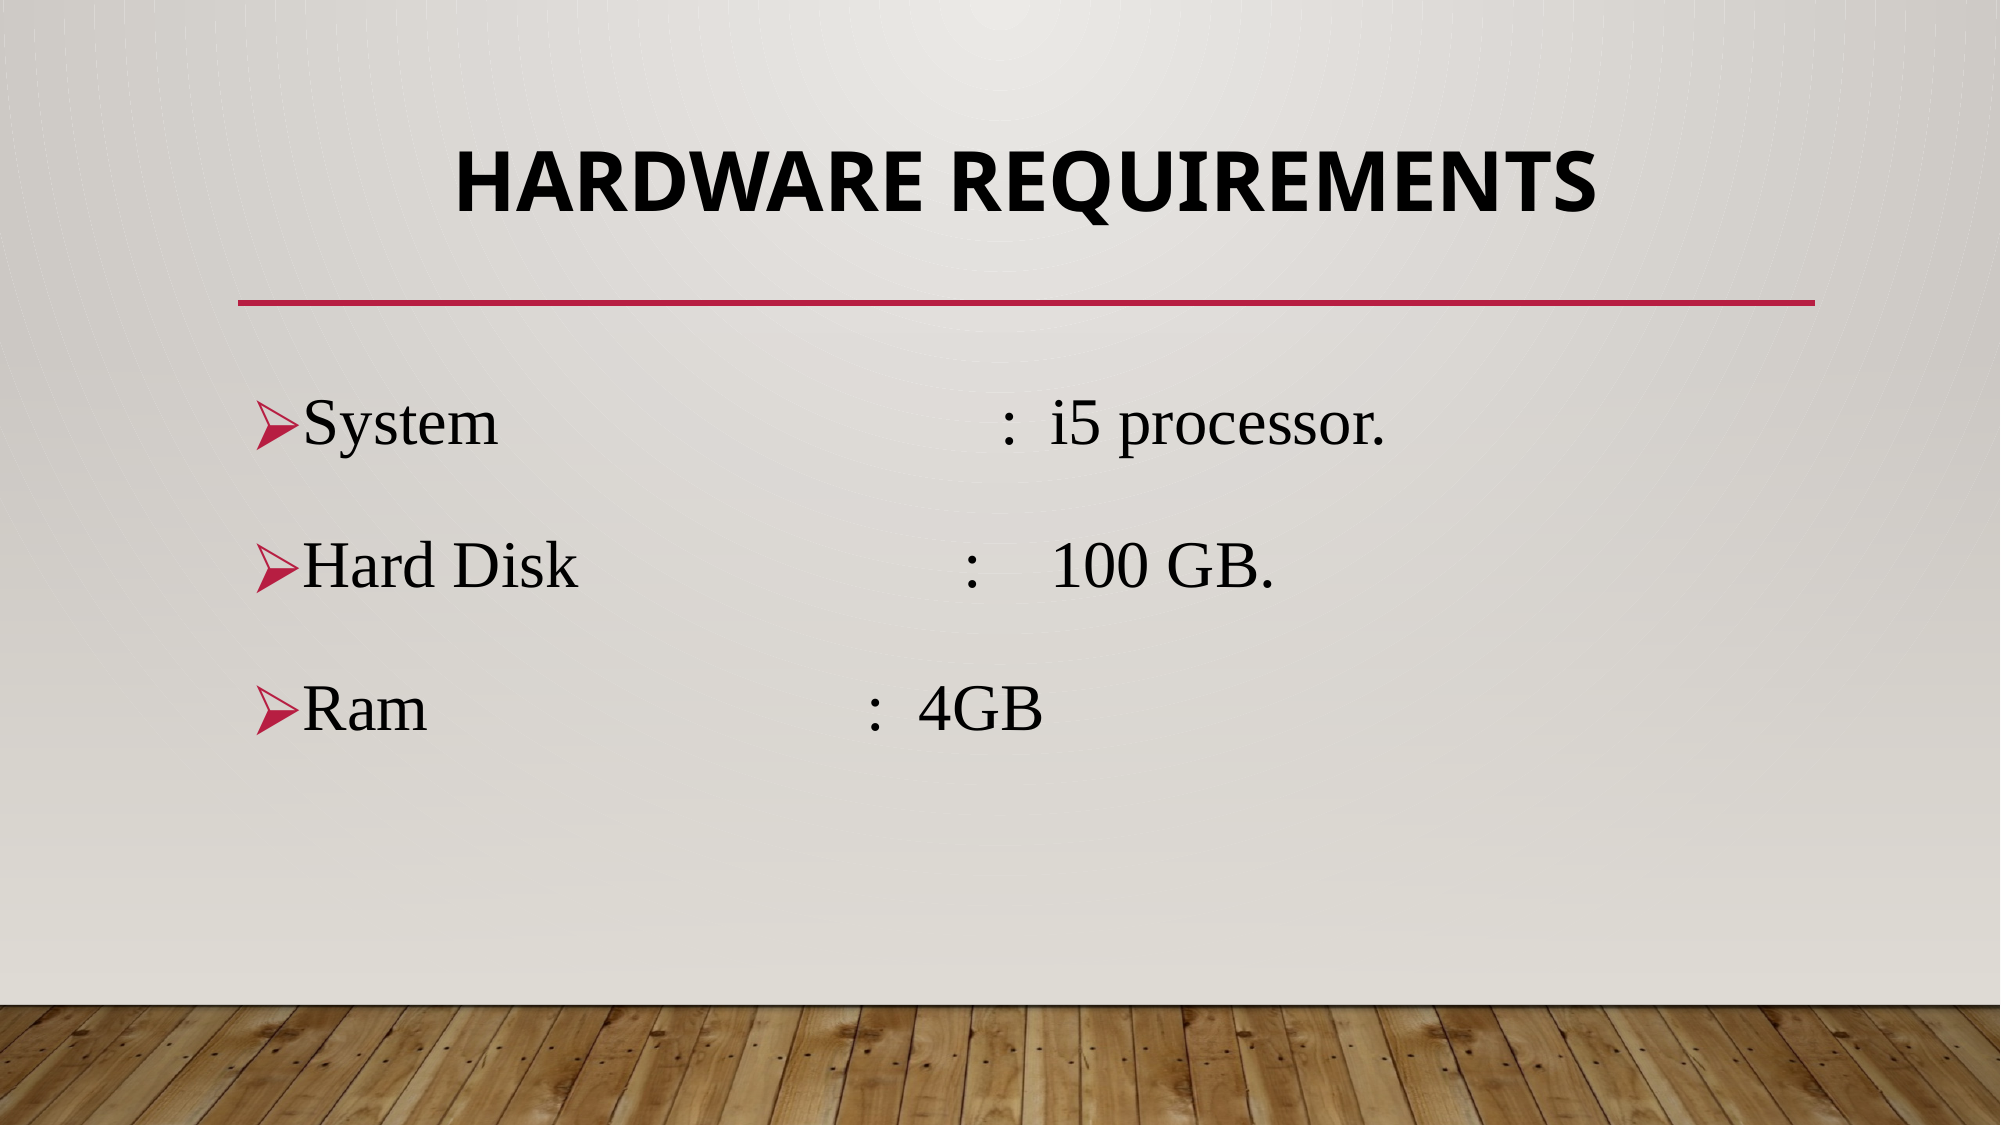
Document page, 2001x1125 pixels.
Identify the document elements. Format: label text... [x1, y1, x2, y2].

picture [0, 1005, 2000, 1125]
title Hardware requirements [238, 131, 1814, 305]
list System : i5 processor. Hard Disk : 100 GB. Ram : 4GB [238, 330, 1814, 897]
